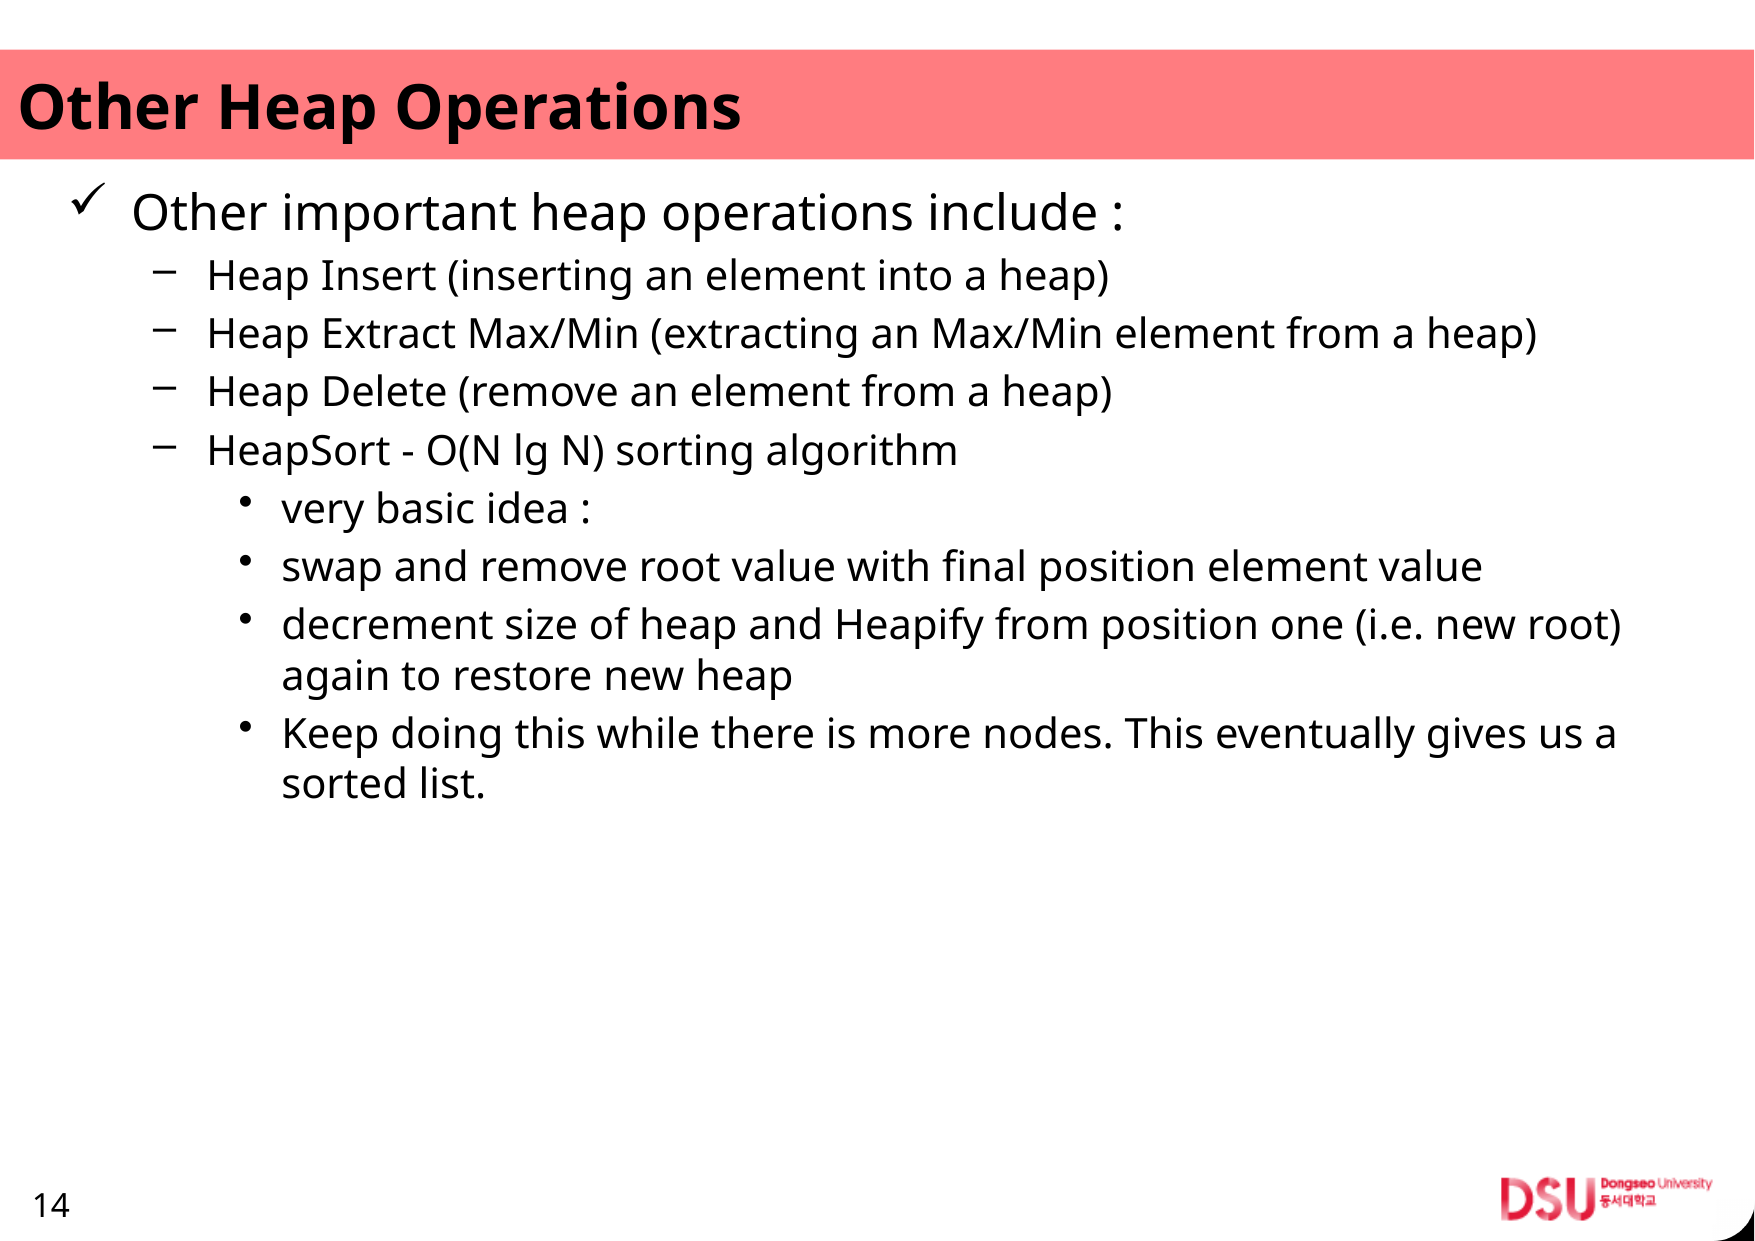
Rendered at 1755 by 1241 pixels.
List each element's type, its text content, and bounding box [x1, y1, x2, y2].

picture [1500, 1175, 1755, 1241]
slide_number 14 [14, 1175, 181, 1228]
list Other important heap operations include : Heap Insert (inserting an element into a heap) Heap Extract Max/Min (extracting an Max/Min element from a heap) Heap Delete (remove an element from a heap) HeapSort - O(N lg N) sorting algorithm very basic idea : swap and remove root value with final position element value decrement size of heap and Heapify from position one (i.e. new root) again to restore new heap Keep doing this while there is more nodes. This eventually gives us a sorted list. [50, 171, 1704, 1152]
title Other Heap Operations [0, 49, 1755, 160]
